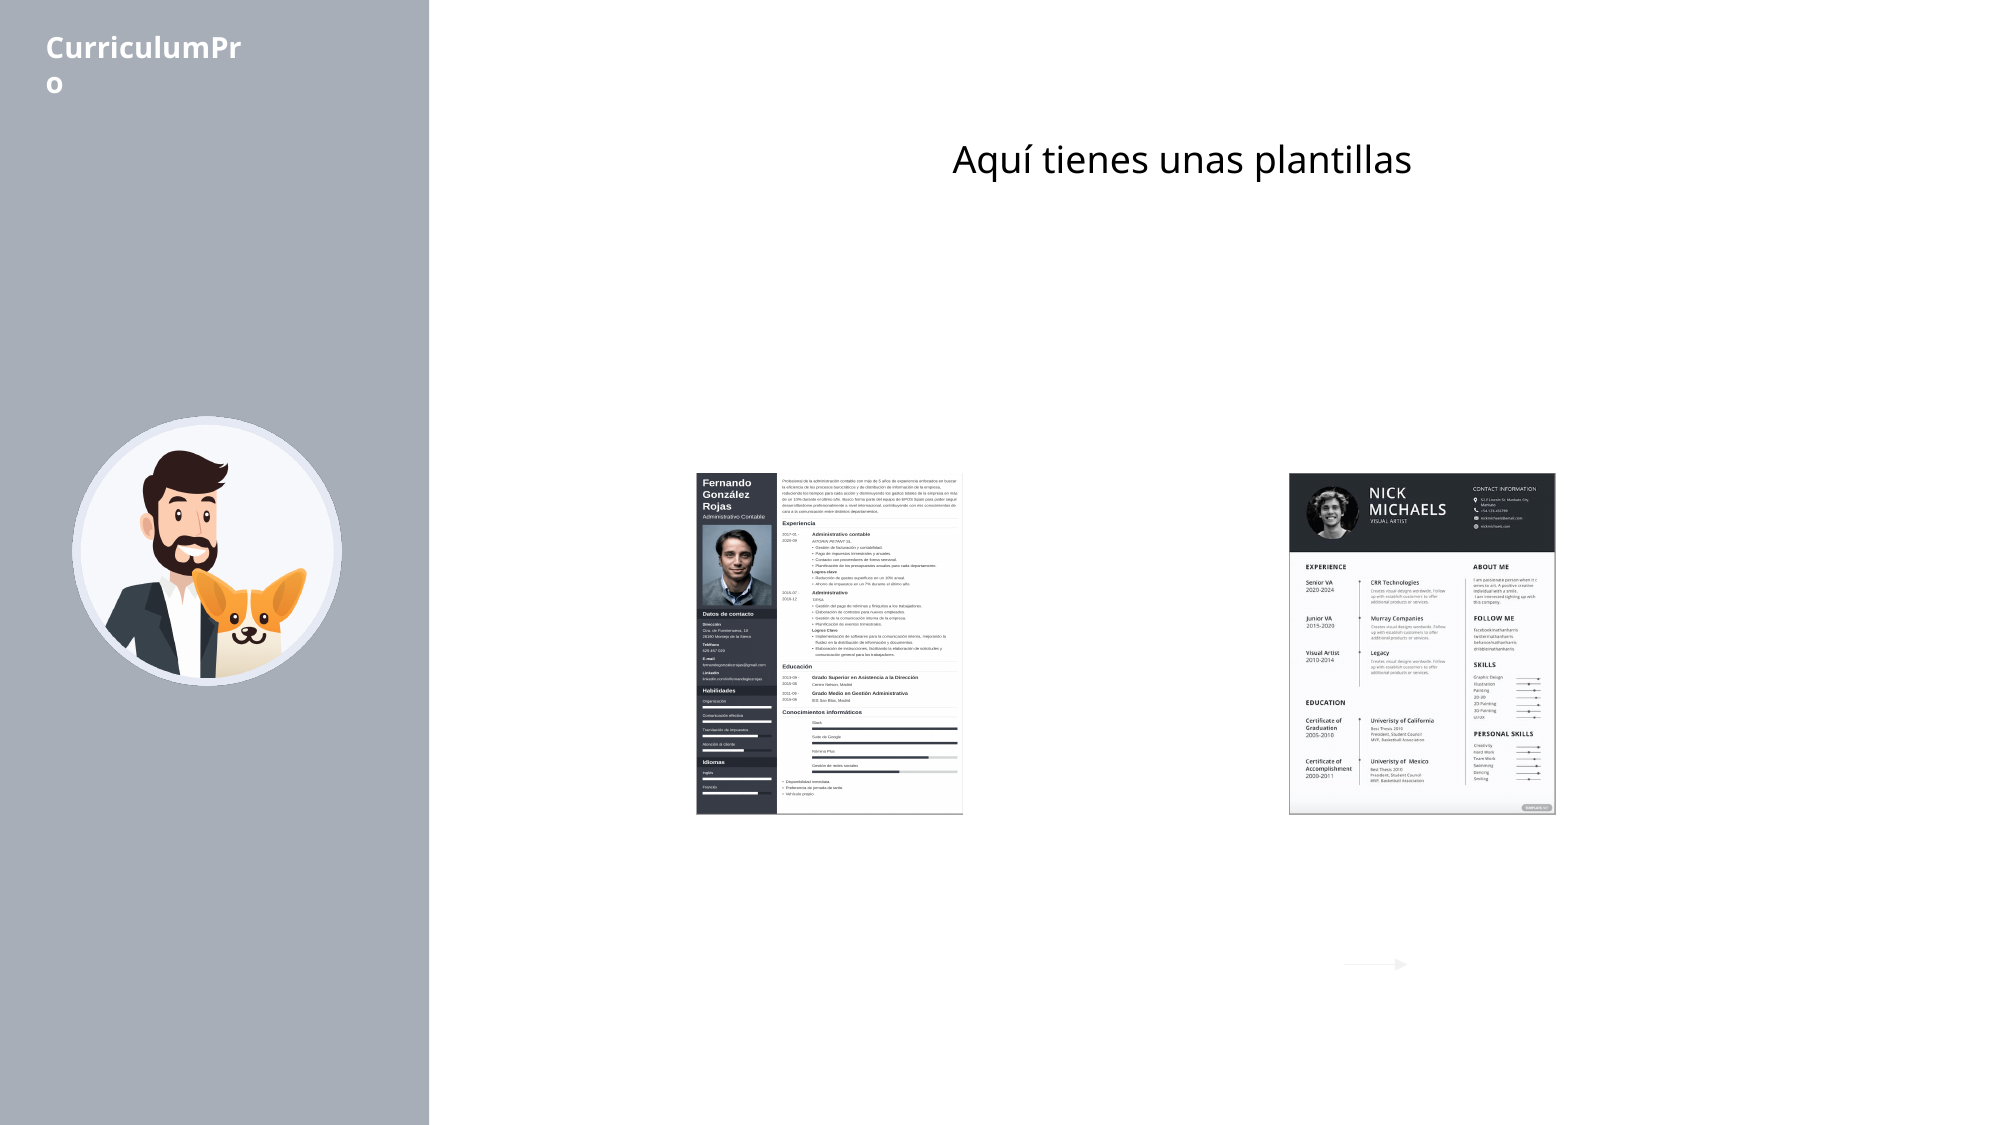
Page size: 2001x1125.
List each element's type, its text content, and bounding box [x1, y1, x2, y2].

text_box Aquí tienes unas plantillas [937, 129, 1751, 189]
picture [1289, 473, 1555, 814]
picture [697, 473, 963, 814]
text_box [0, 0, 430, 1125]
picture [72, 416, 342, 687]
text_box CurriculumPro [30, 21, 258, 107]
